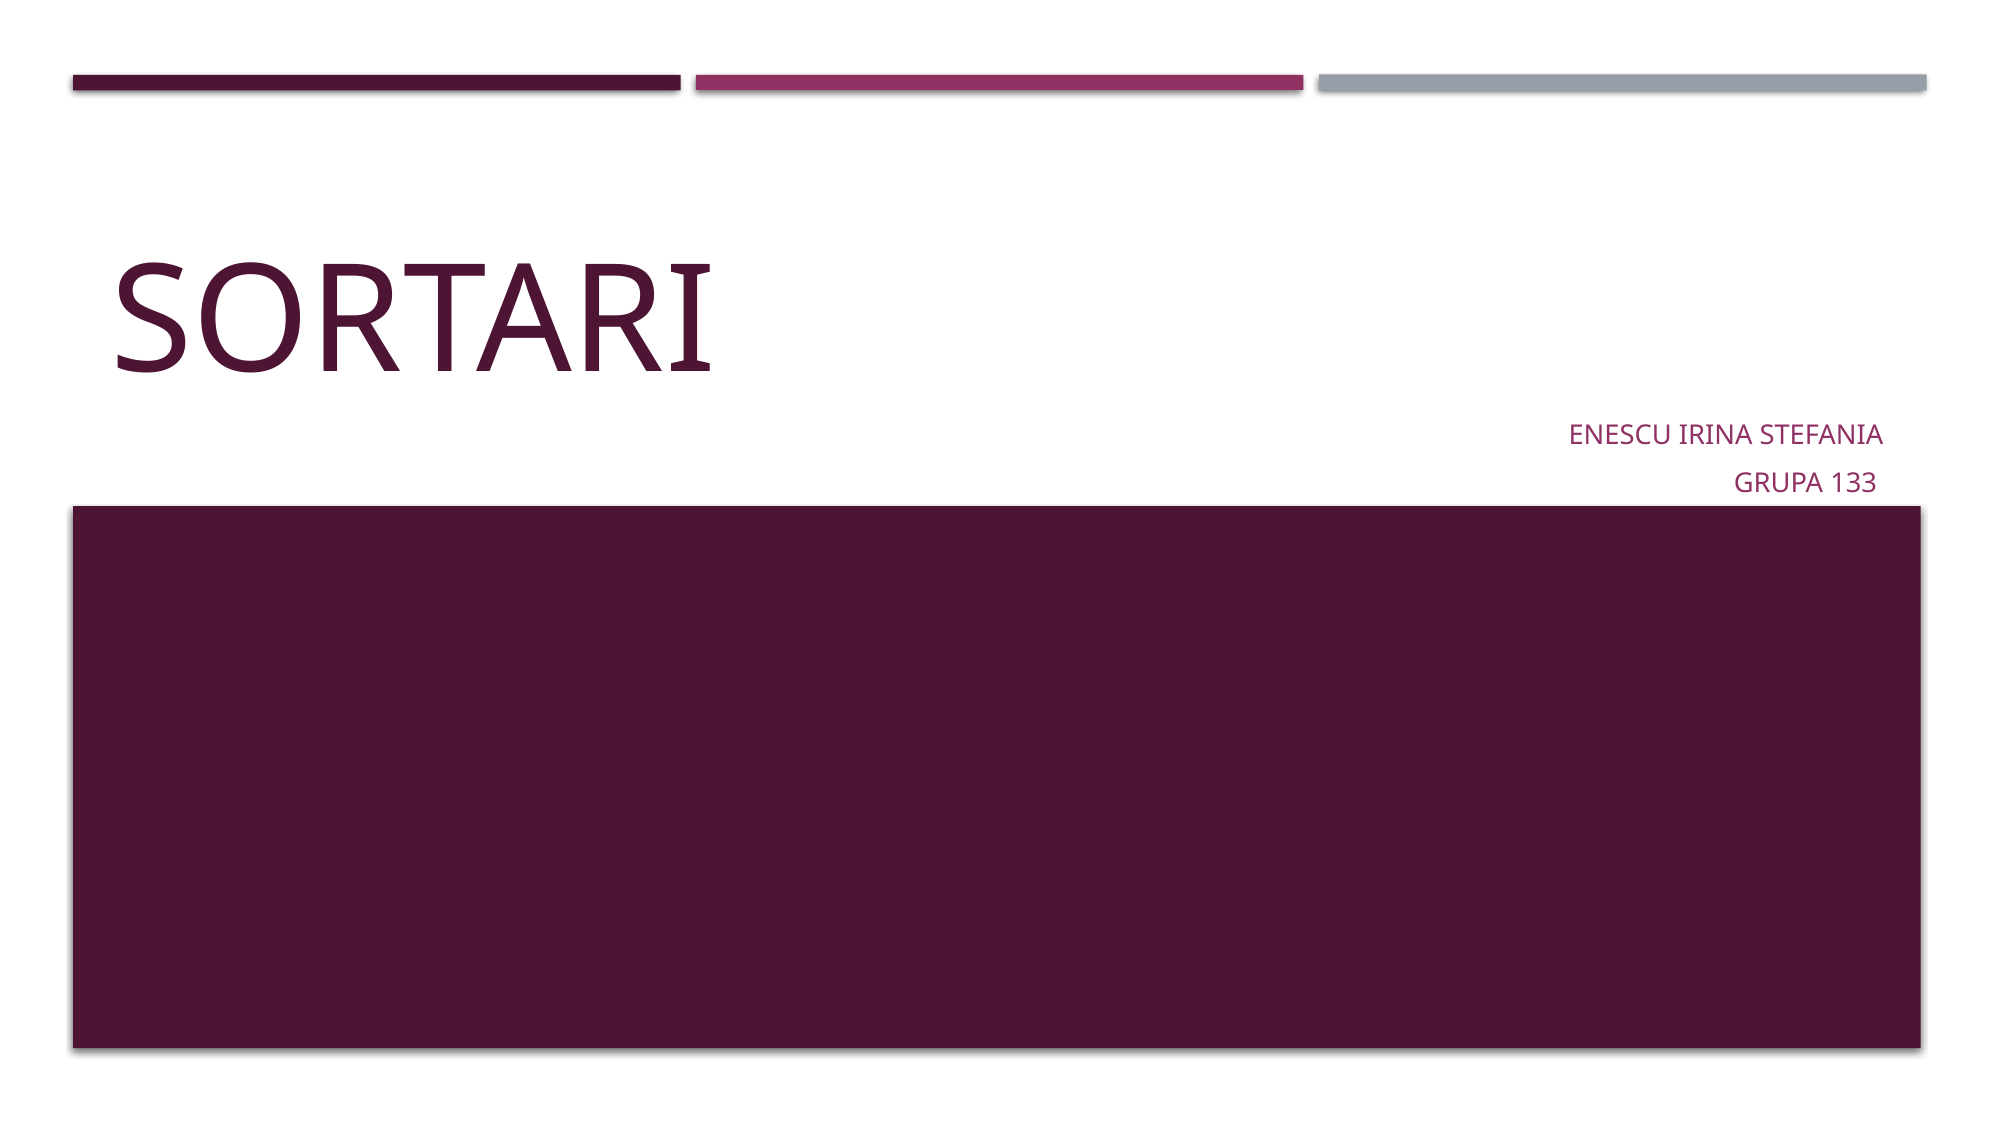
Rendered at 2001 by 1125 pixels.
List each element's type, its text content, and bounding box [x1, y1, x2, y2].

subtitle Enescu Irina Stefania Grupa 133 [95, 409, 1899, 507]
title SORTARI [95, 167, 1899, 409]
